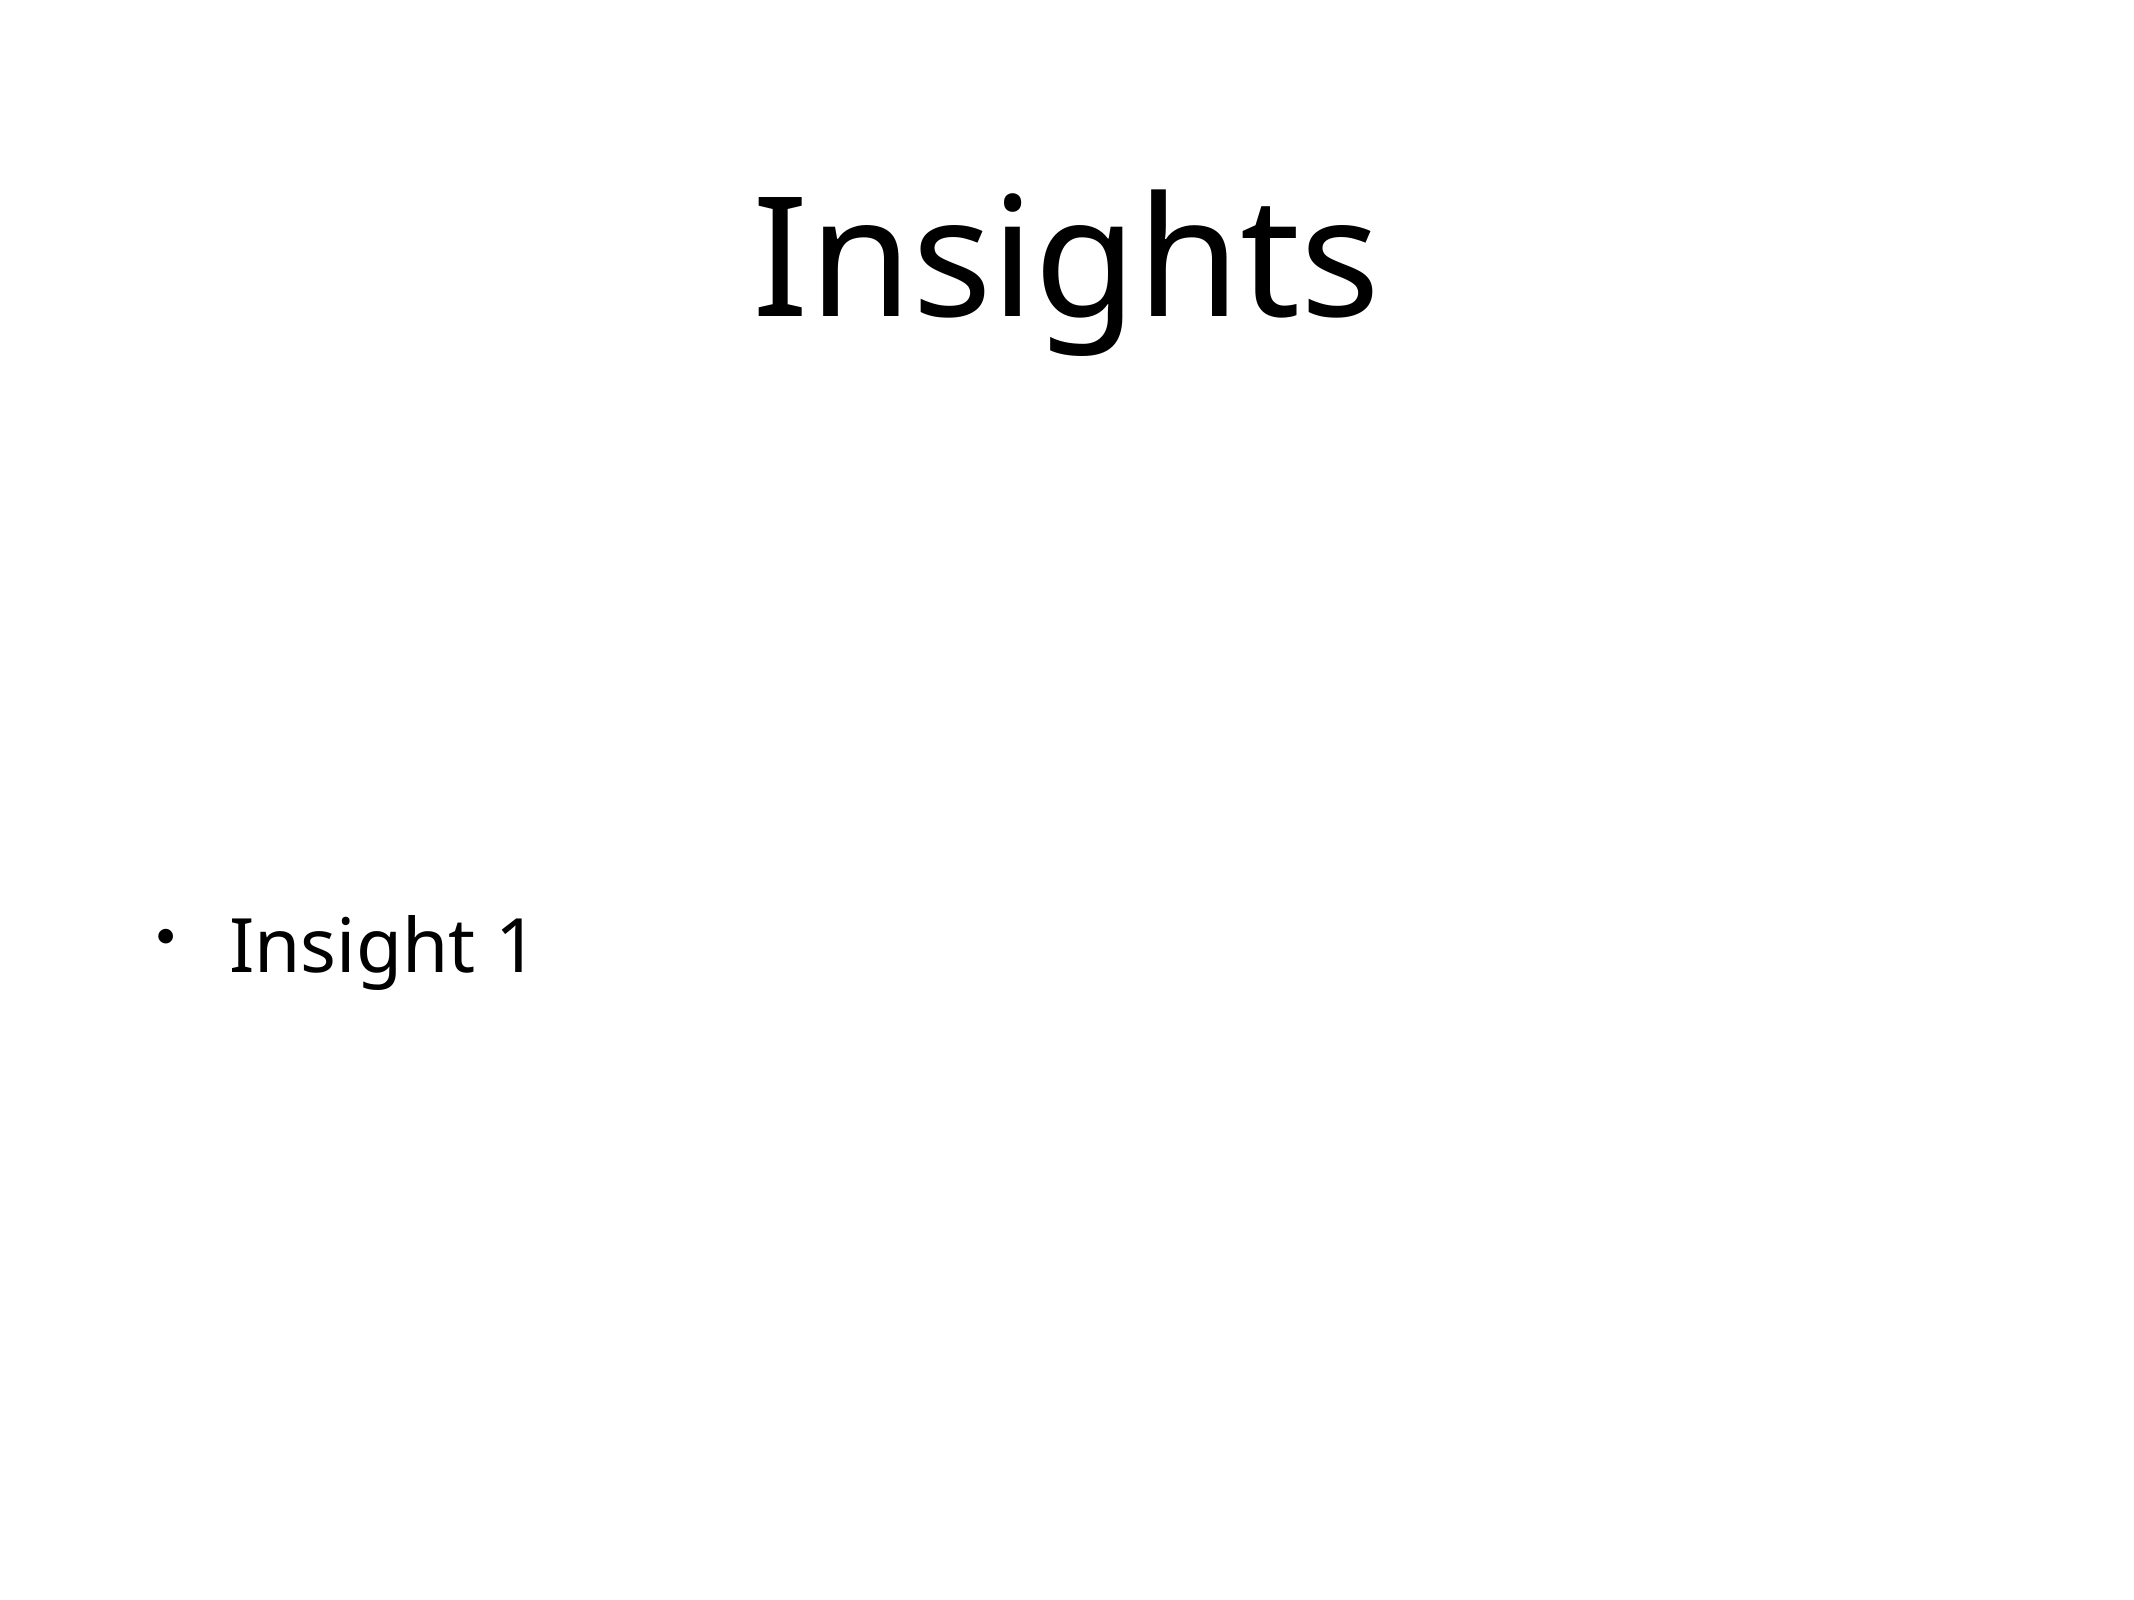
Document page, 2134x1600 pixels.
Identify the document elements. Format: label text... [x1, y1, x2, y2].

list Insight 1 [155, 426, 1978, 1459]
title Insights [155, 72, 1978, 426]
